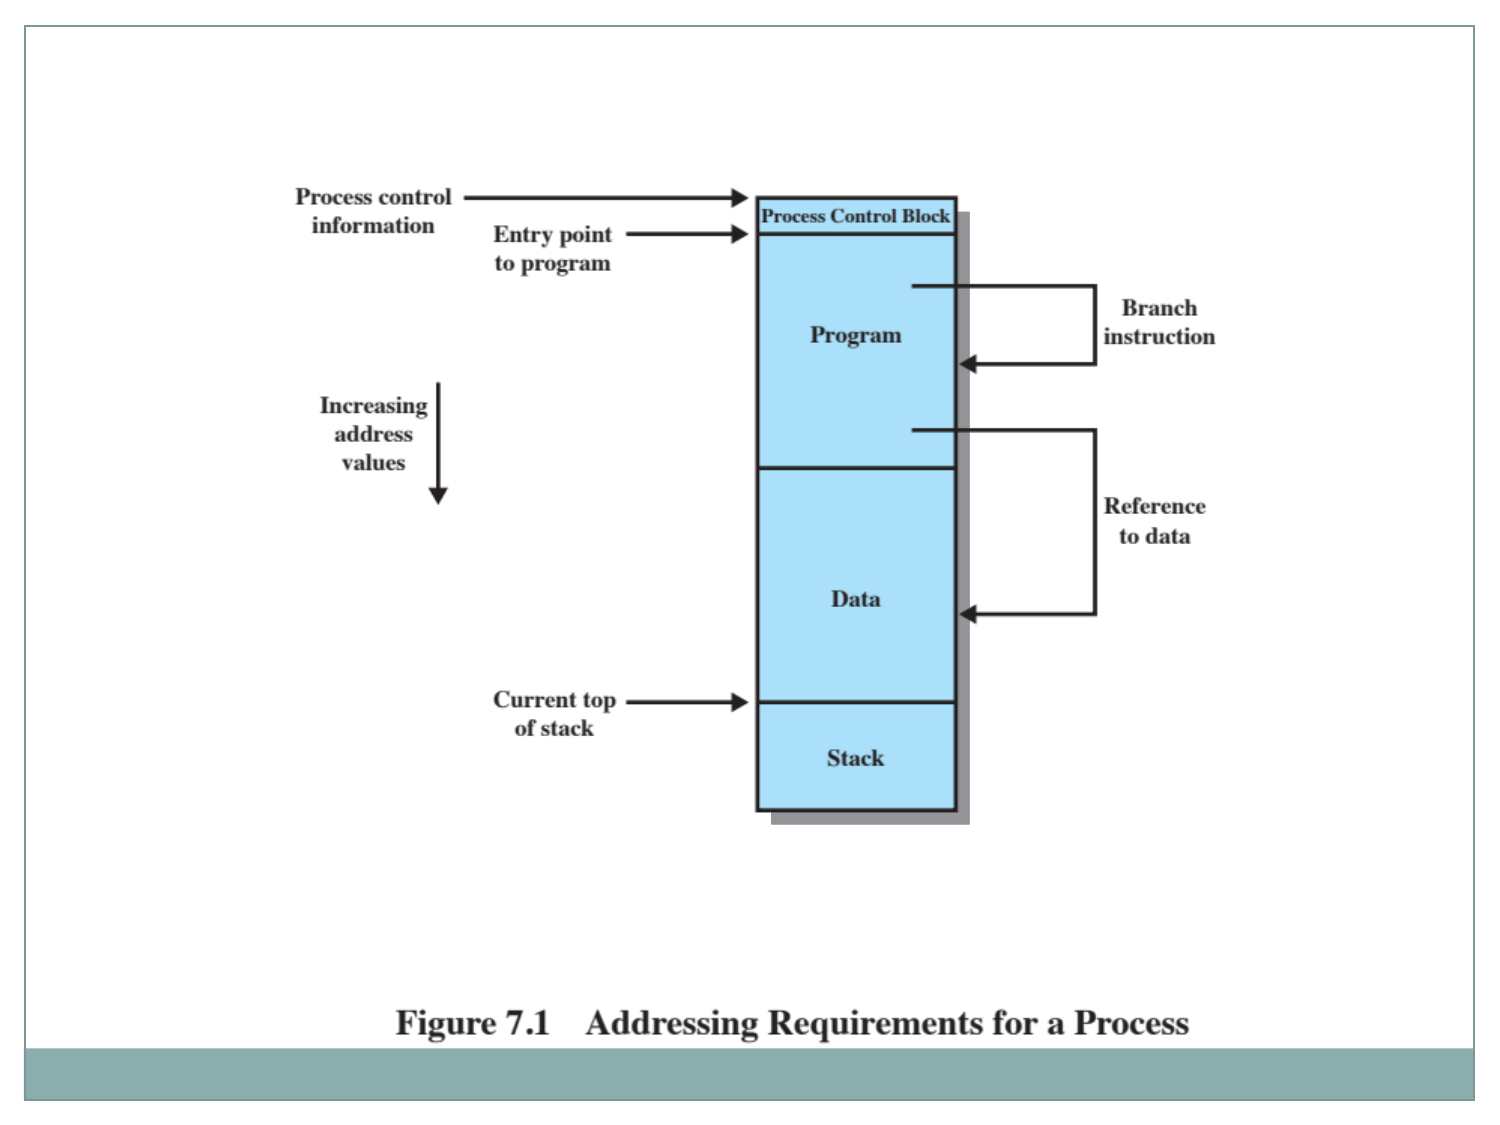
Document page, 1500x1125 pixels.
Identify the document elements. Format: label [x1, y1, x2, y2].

picture [249, 124, 1271, 1089]
